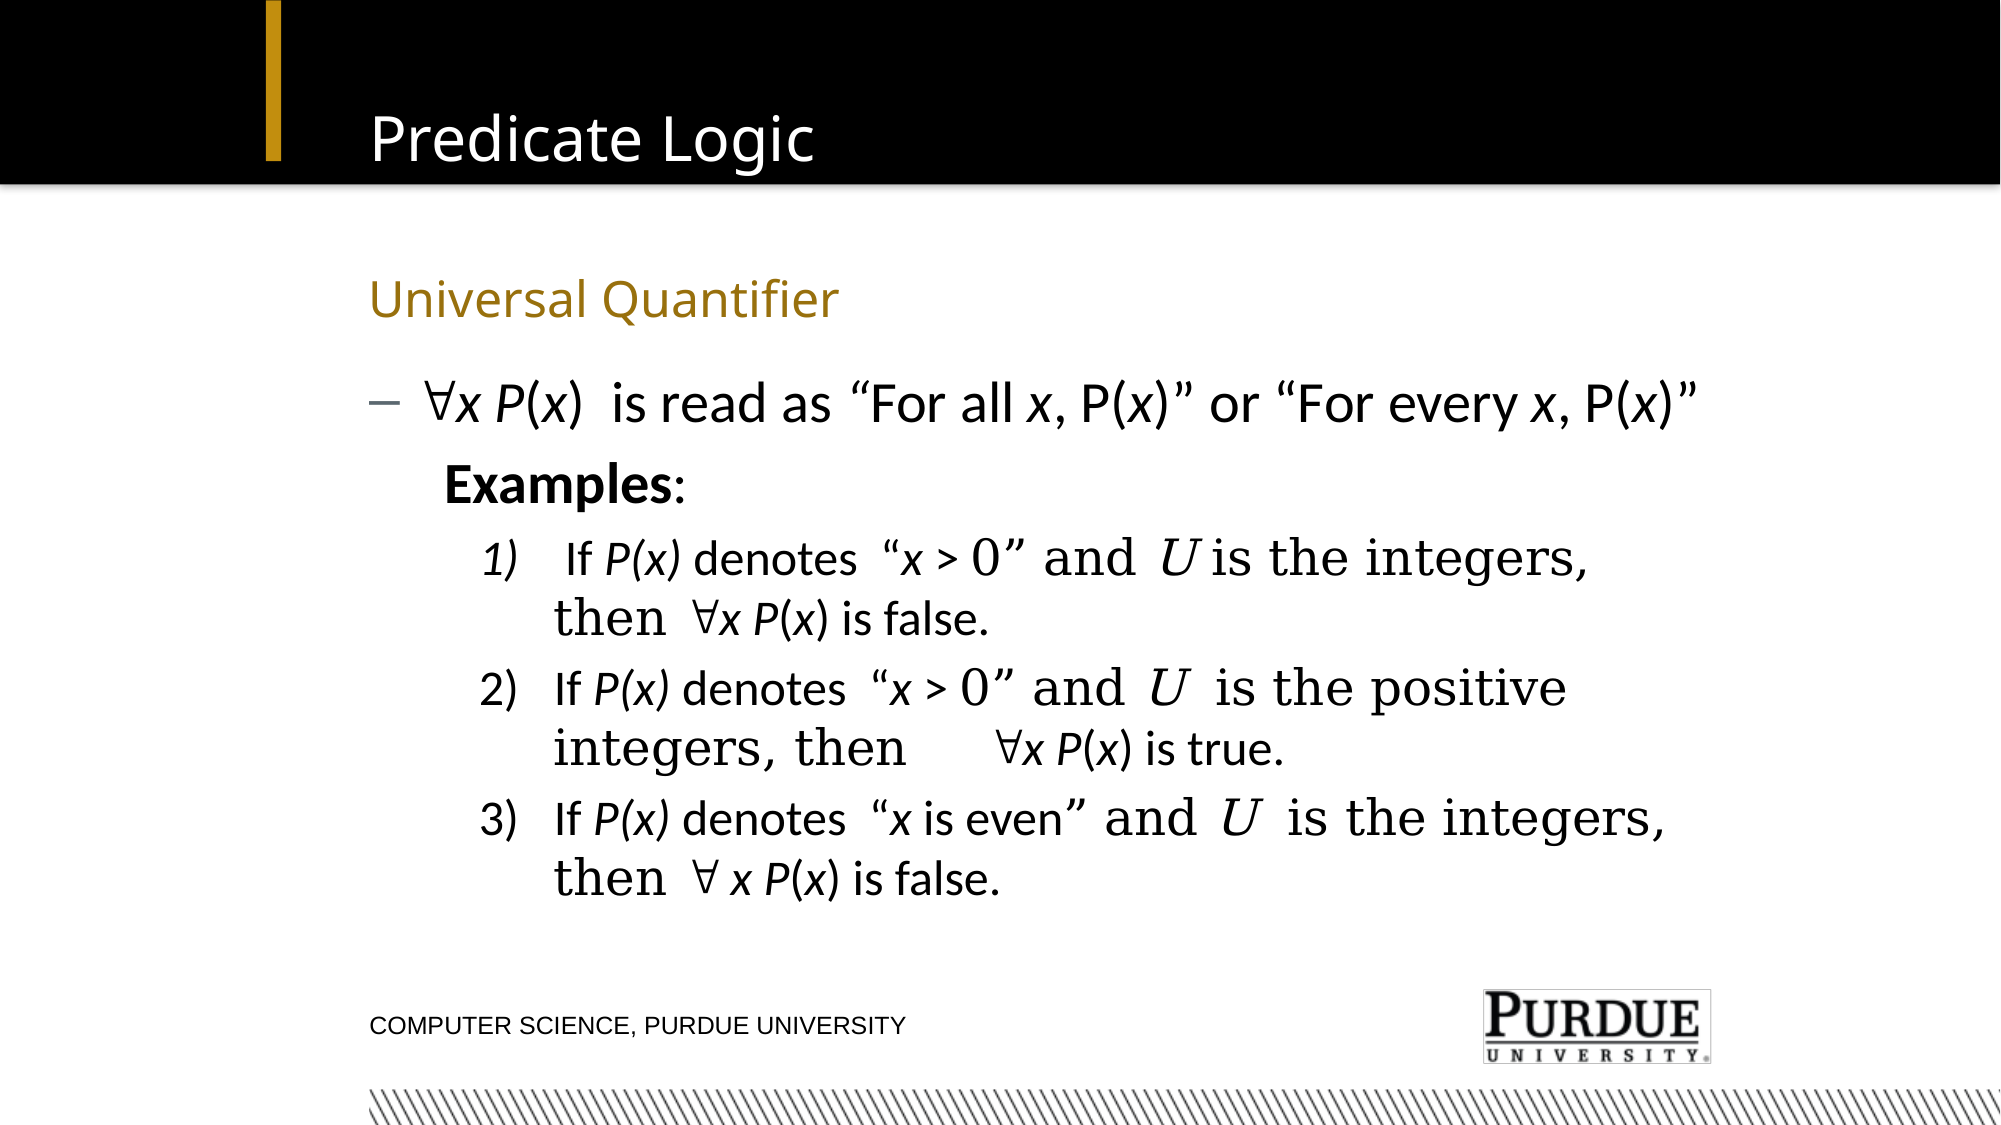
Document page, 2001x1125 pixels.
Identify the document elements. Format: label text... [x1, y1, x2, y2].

list Computer Science, Purdue University [369, 1009, 1375, 1047]
title Predicate Logic [369, 98, 1704, 186]
list x P(x) is read as “For all x, P(x)” or “For every x, P(x)” Examples: If P(x) denotes “x > 0” and U is the integers, then x P(x) is false. If P(x) denotes “x > 0” and U is the positive integers, then x P(x) is true. If P(x) denotes “x is even” and U is the integers, then  x P(x) is false. [369, 363, 1704, 924]
list Universal Quantifier [368, 267, 1704, 337]
